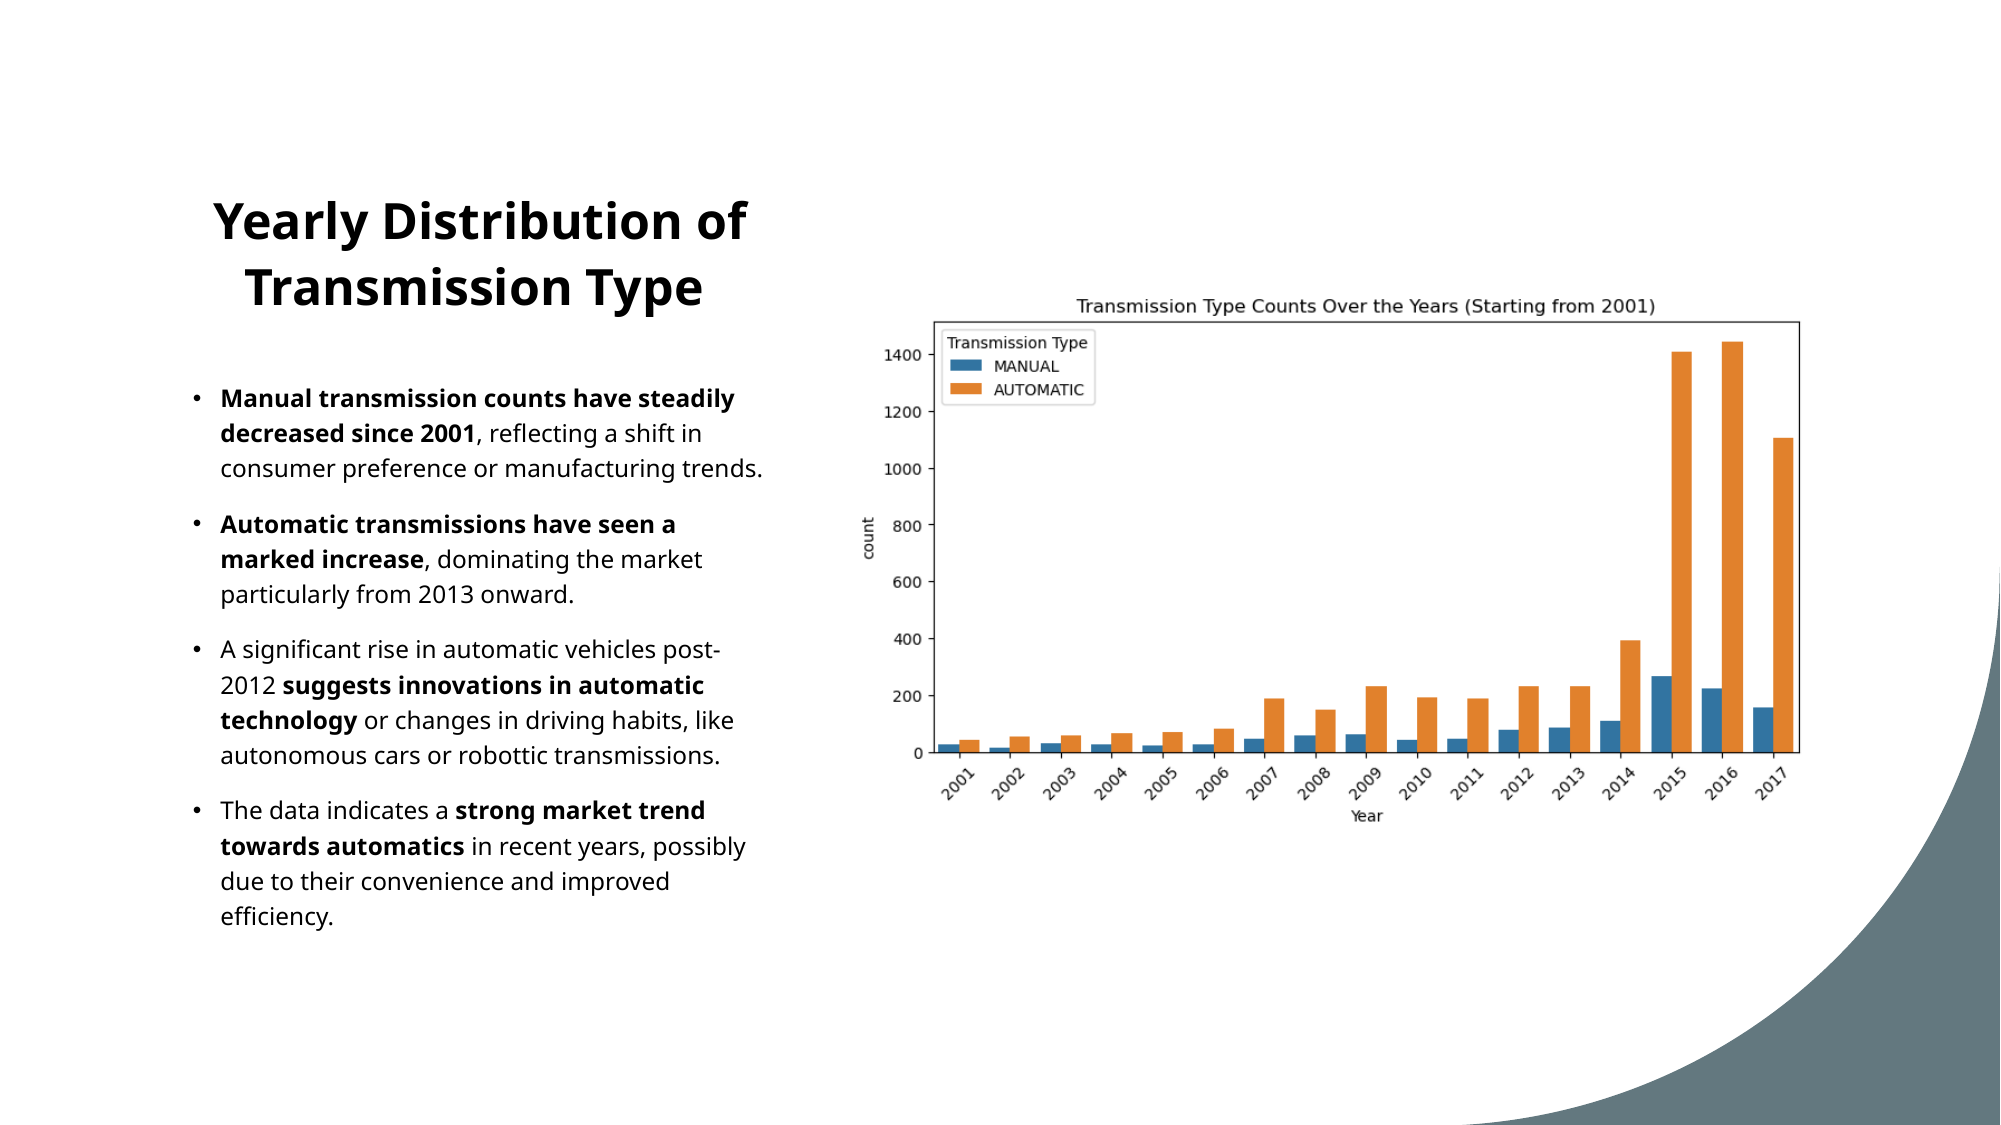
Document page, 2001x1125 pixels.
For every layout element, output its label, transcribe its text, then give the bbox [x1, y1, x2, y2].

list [850, 288, 1809, 835]
list Manual transmission counts have steadily decreased since 2001, reflecting a shift in consumer preference or manufacturing trends. Automatic transmissions have seen a marked increase, dominating the market particularly from 2013 onward. A significant rise in automatic vehicles post-2012 suggests innovations in automatic technology or changes in driving habits, like autonomous cars or robottic transmissions. The data indicates a strong market trend towards automatics in recent years, possibly due to their convenience and improved efficiency. [177, 369, 783, 963]
title Yearly Distribution of Transmission Type [177, 161, 783, 338]
